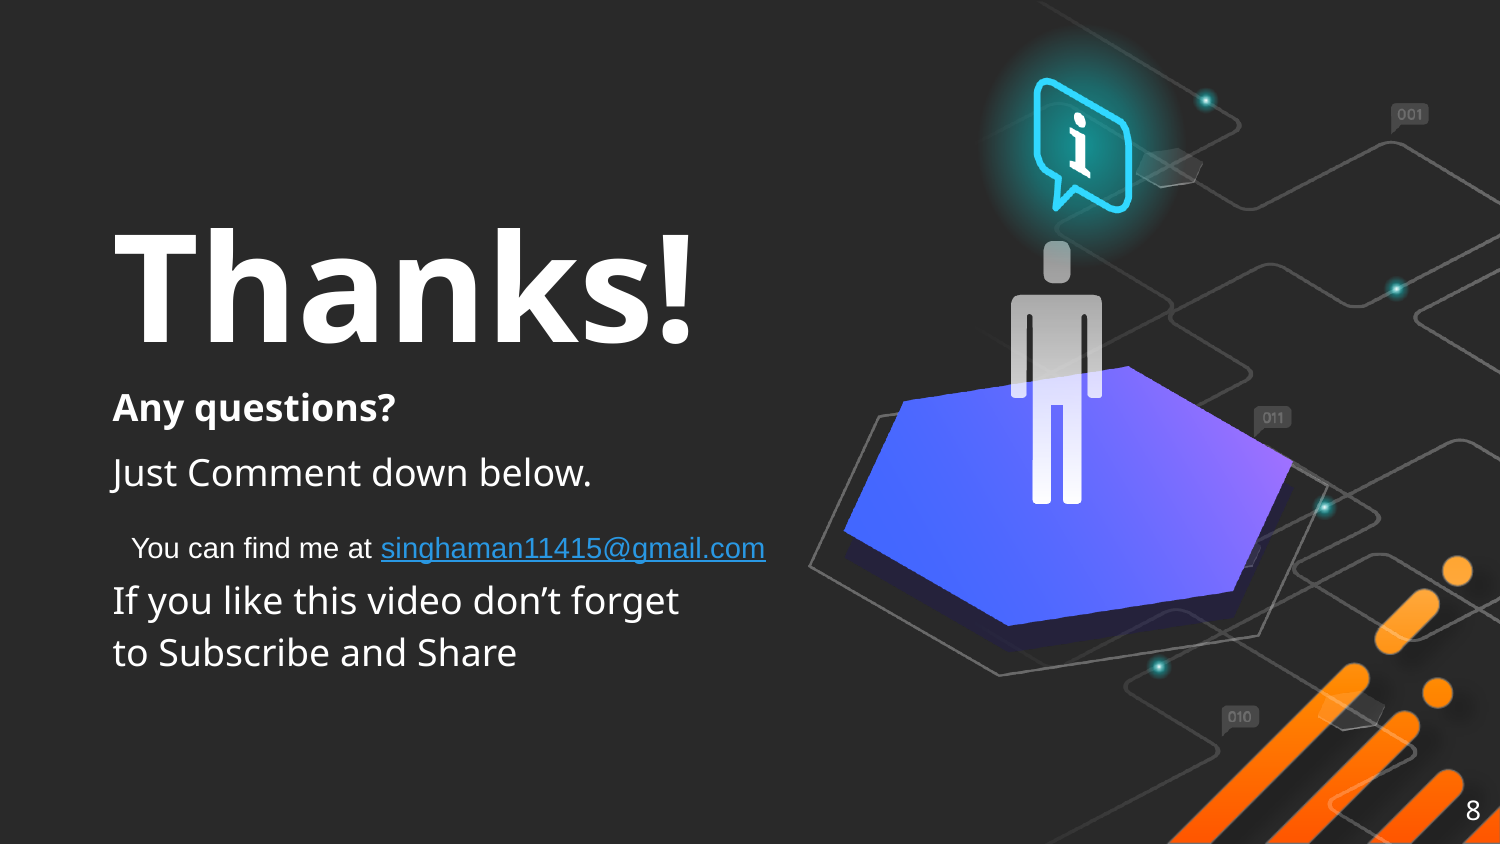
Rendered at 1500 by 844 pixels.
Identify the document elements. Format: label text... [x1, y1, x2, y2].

subtitle Any questions? Just Comment down below. If you like this video don’t forget to Subscribe and Share [112, 377, 706, 704]
title Thanks! [112, 220, 706, 373]
text_box You can find me at singhaman11415@gmail.com [116, 521, 781, 572]
picture [0, 0, 1500, 844]
slide_number 8 [1391, 779, 1482, 844]
